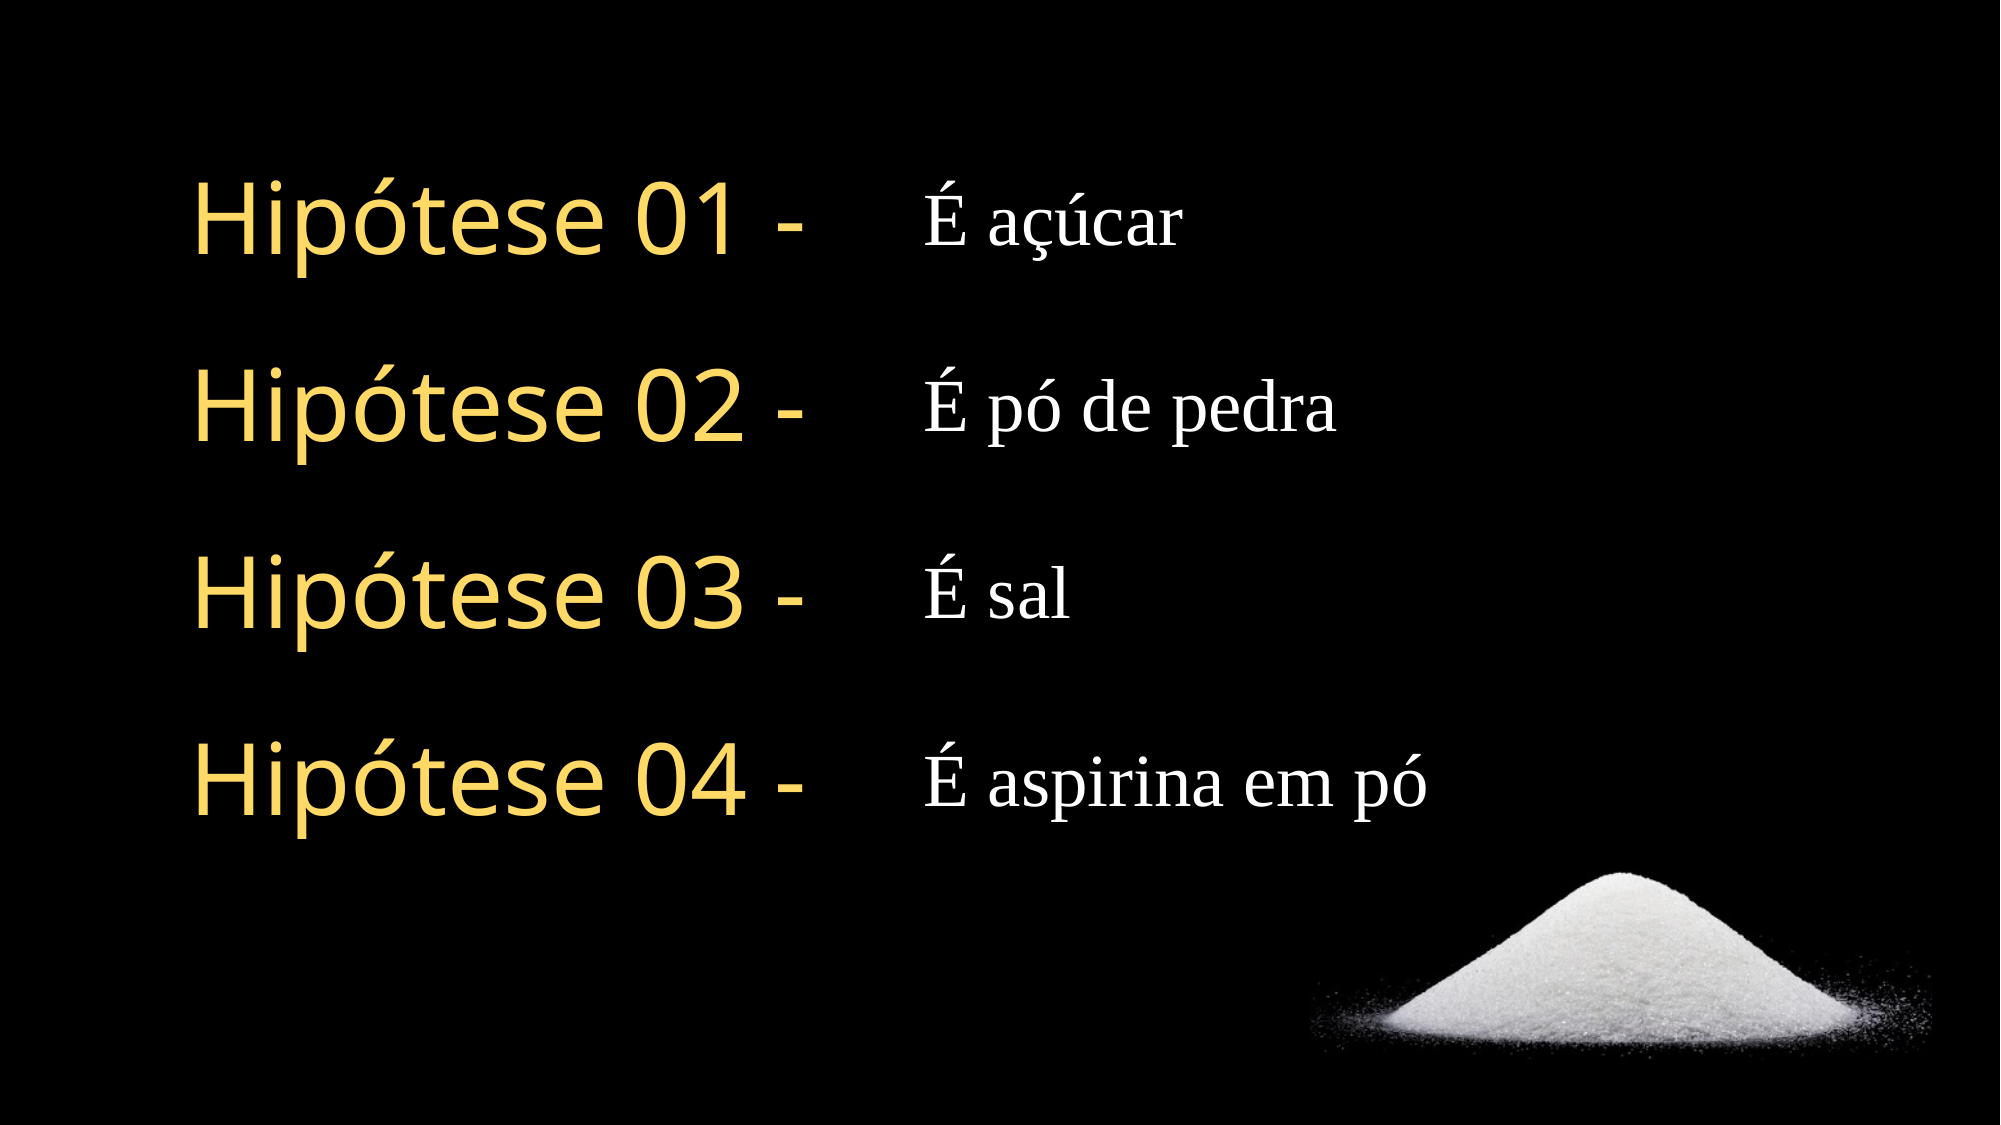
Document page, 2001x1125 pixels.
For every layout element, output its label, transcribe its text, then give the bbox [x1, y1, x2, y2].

text_box É pó de pedra [908, 349, 1371, 455]
picture [1309, 836, 1932, 1100]
text_box É açúcar [908, 162, 1371, 268]
text_box Hipótese 02 - [174, 334, 992, 470]
text_box É sal [908, 536, 1371, 642]
text_box Hipótese 01 - [174, 147, 992, 283]
text_box É aspirina em pó [908, 723, 1491, 829]
text_box Hipótese 04 - [174, 708, 992, 844]
text_box Hipótese 03 - [174, 521, 992, 657]
